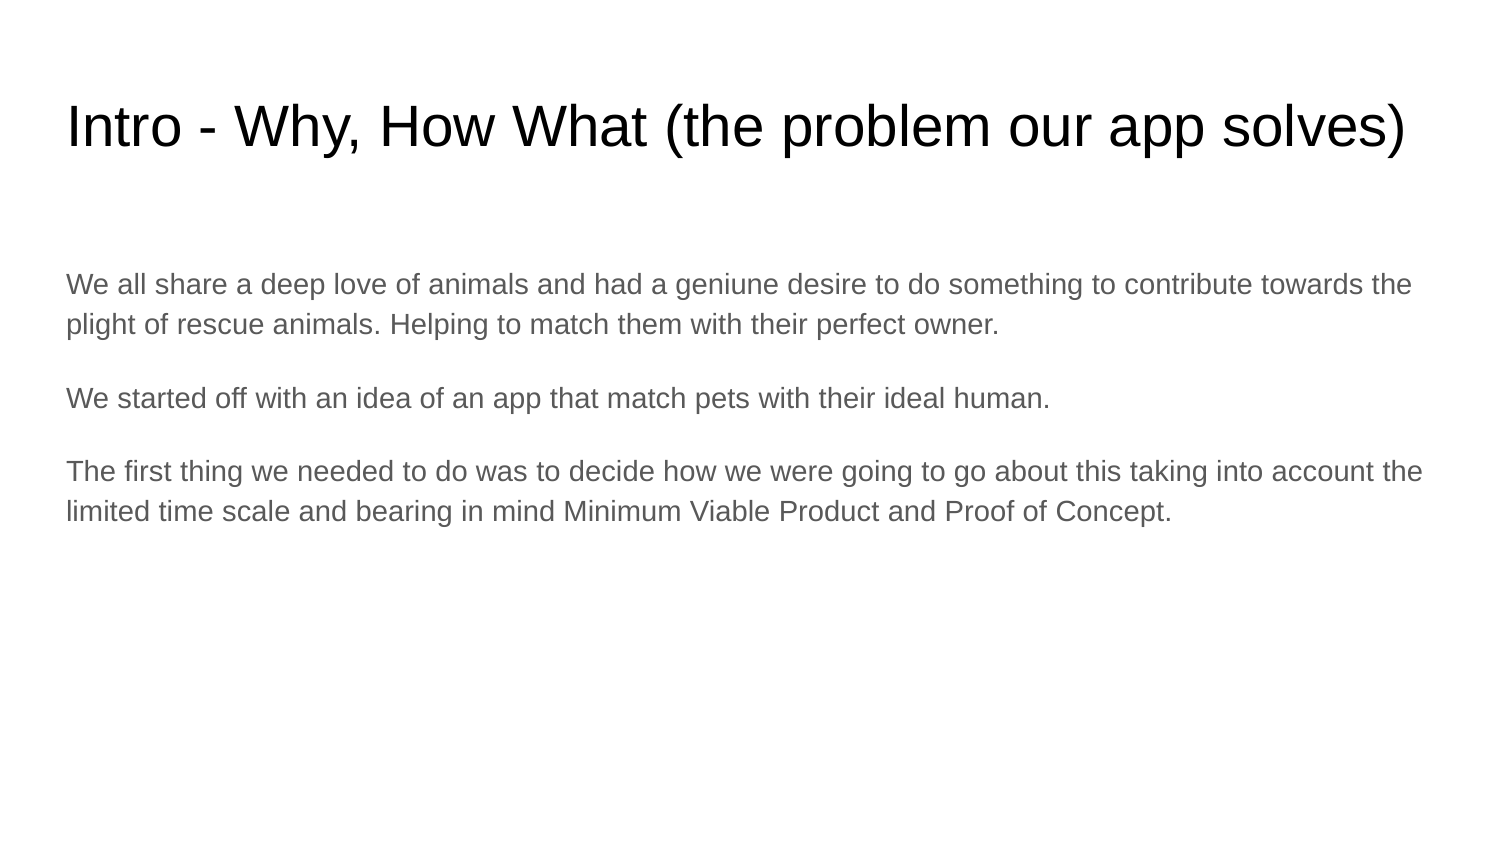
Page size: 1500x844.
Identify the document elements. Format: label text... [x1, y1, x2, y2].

list We all share a deep love of animals and had a geniune desire to do something to contribute towards the plight of rescue animals. Helping to match them with their perfect owner. We started off with an idea of an app that match pets with their ideal human. The first thing we needed to do was to decide how we were going to go about this taking into account the limited time scale and bearing in mind Minimum Viable Product and Proof of Concept. [51, 166, 1449, 728]
title Intro - Why, How What (the problem our app solves) [51, 72, 1449, 166]
